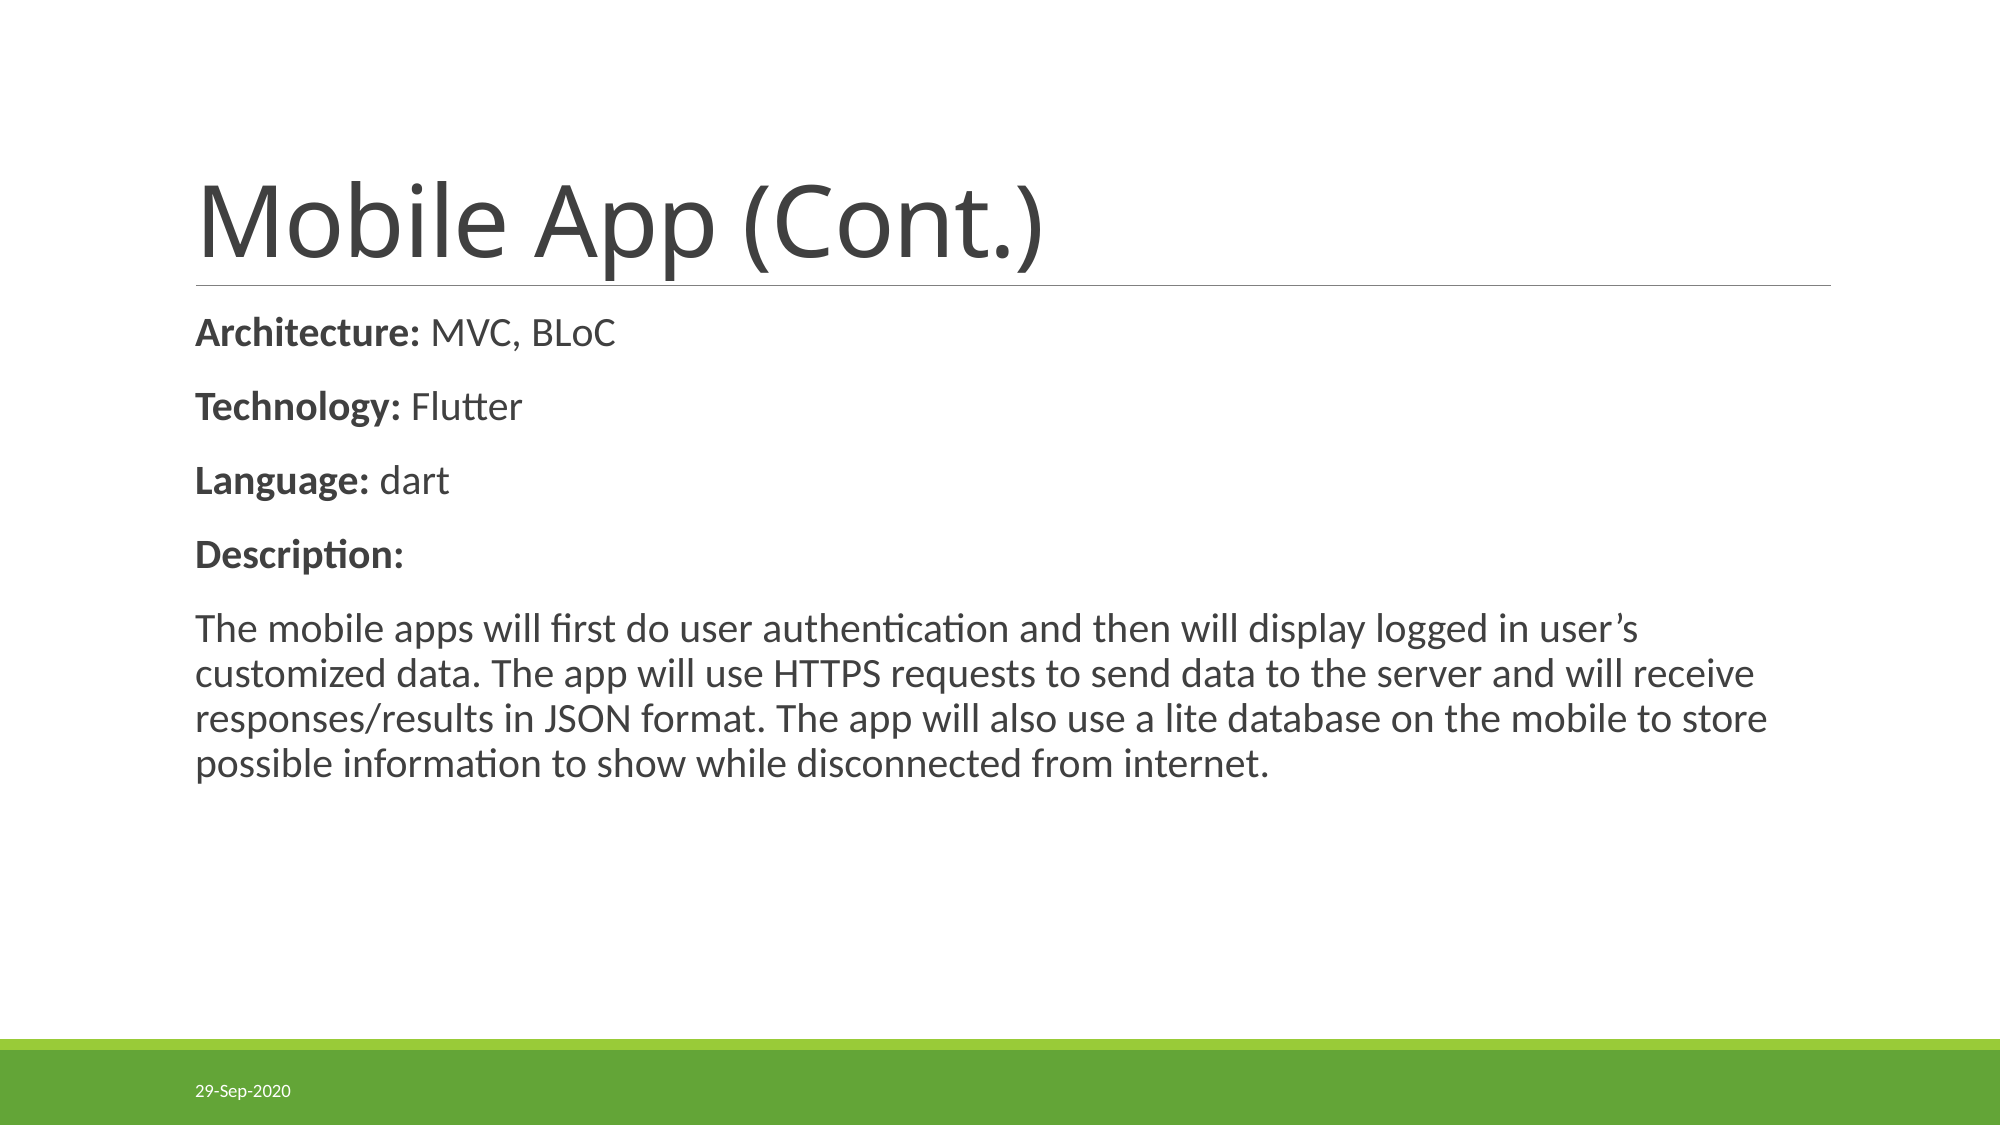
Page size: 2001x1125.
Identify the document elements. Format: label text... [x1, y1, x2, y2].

title Mobile App (Cont.) [180, 47, 1830, 285]
list Architecture: MVC, BLoC Technology: Flutter Language: dart Description: The mobile apps will first do user authentication and then will display logged in user’s customized data. The app will use HTTPS requests to send data to the server and will receive responses/results in JSON format. The app will also use a lite database on the mobile to store possible information to show while disconnected from internet. [180, 302, 1830, 963]
slide_number 29-Sep-2020 [180, 1059, 586, 1120]
